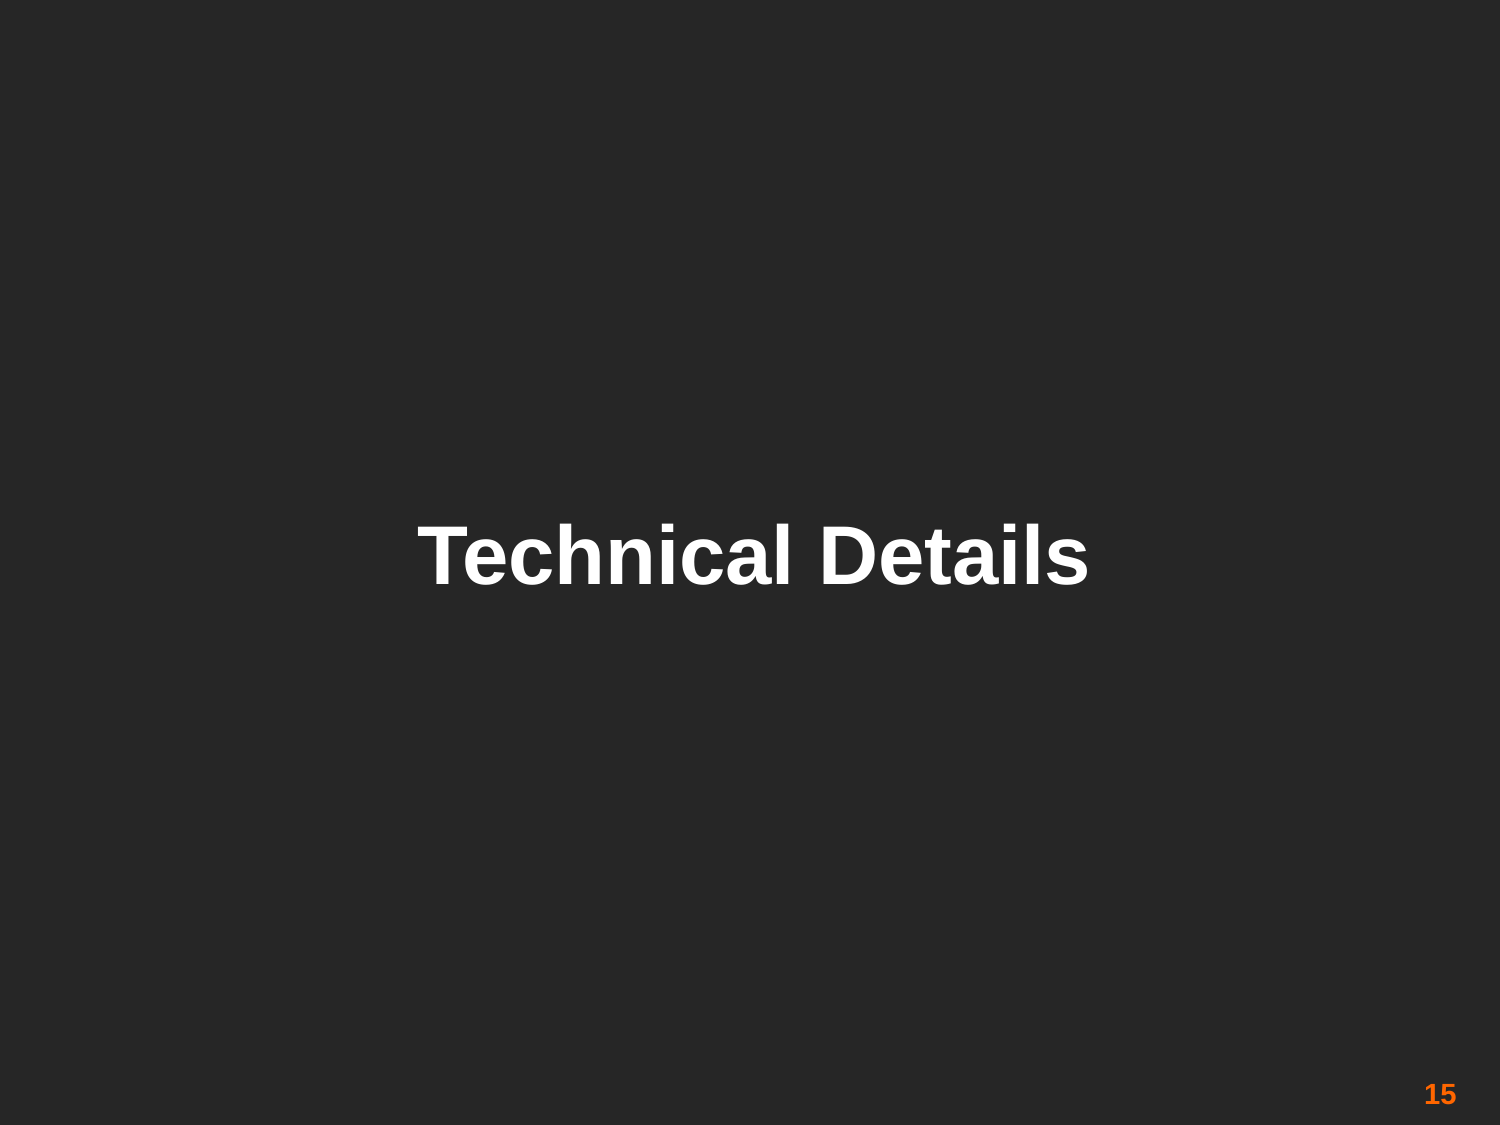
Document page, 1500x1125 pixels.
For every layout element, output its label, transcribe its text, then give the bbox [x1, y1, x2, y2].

title Technical Details [46, 159, 1463, 944]
slide_number 15 [1112, 1074, 1463, 1110]
